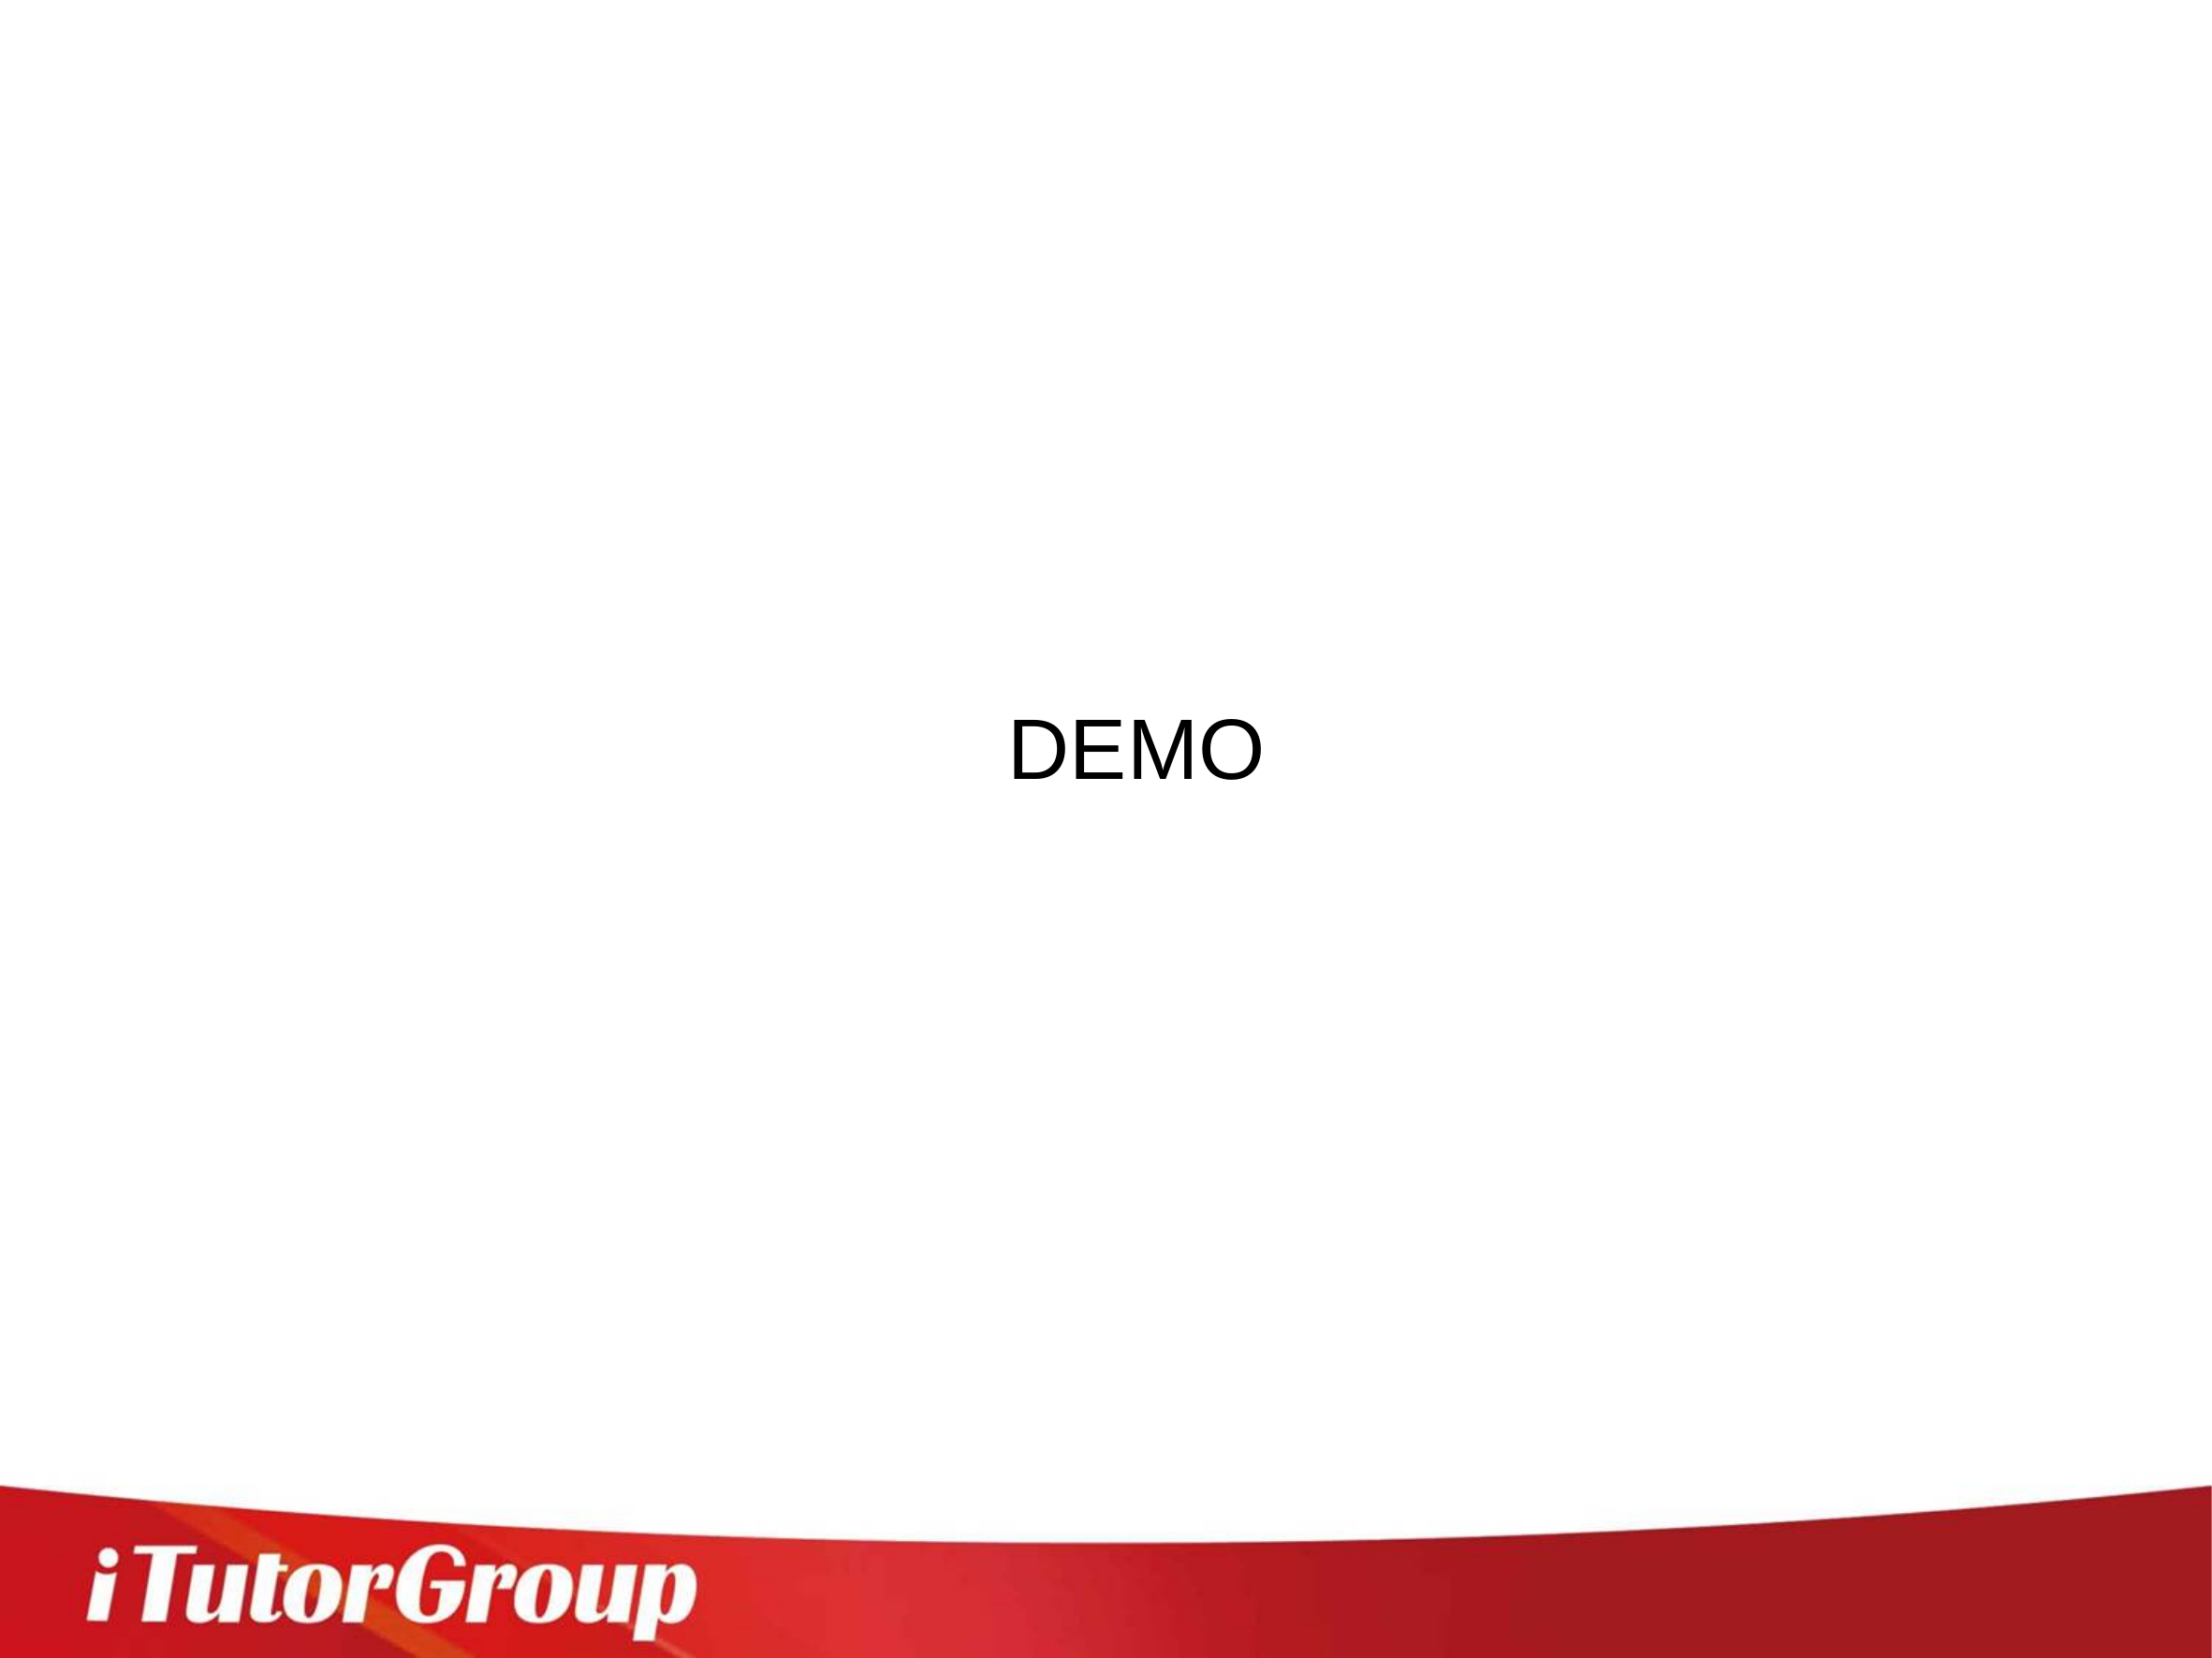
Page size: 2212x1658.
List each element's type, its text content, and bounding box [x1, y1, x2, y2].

picture [0, 0, 2212, 1658]
text_box DEMO [1000, 685, 1292, 805]
